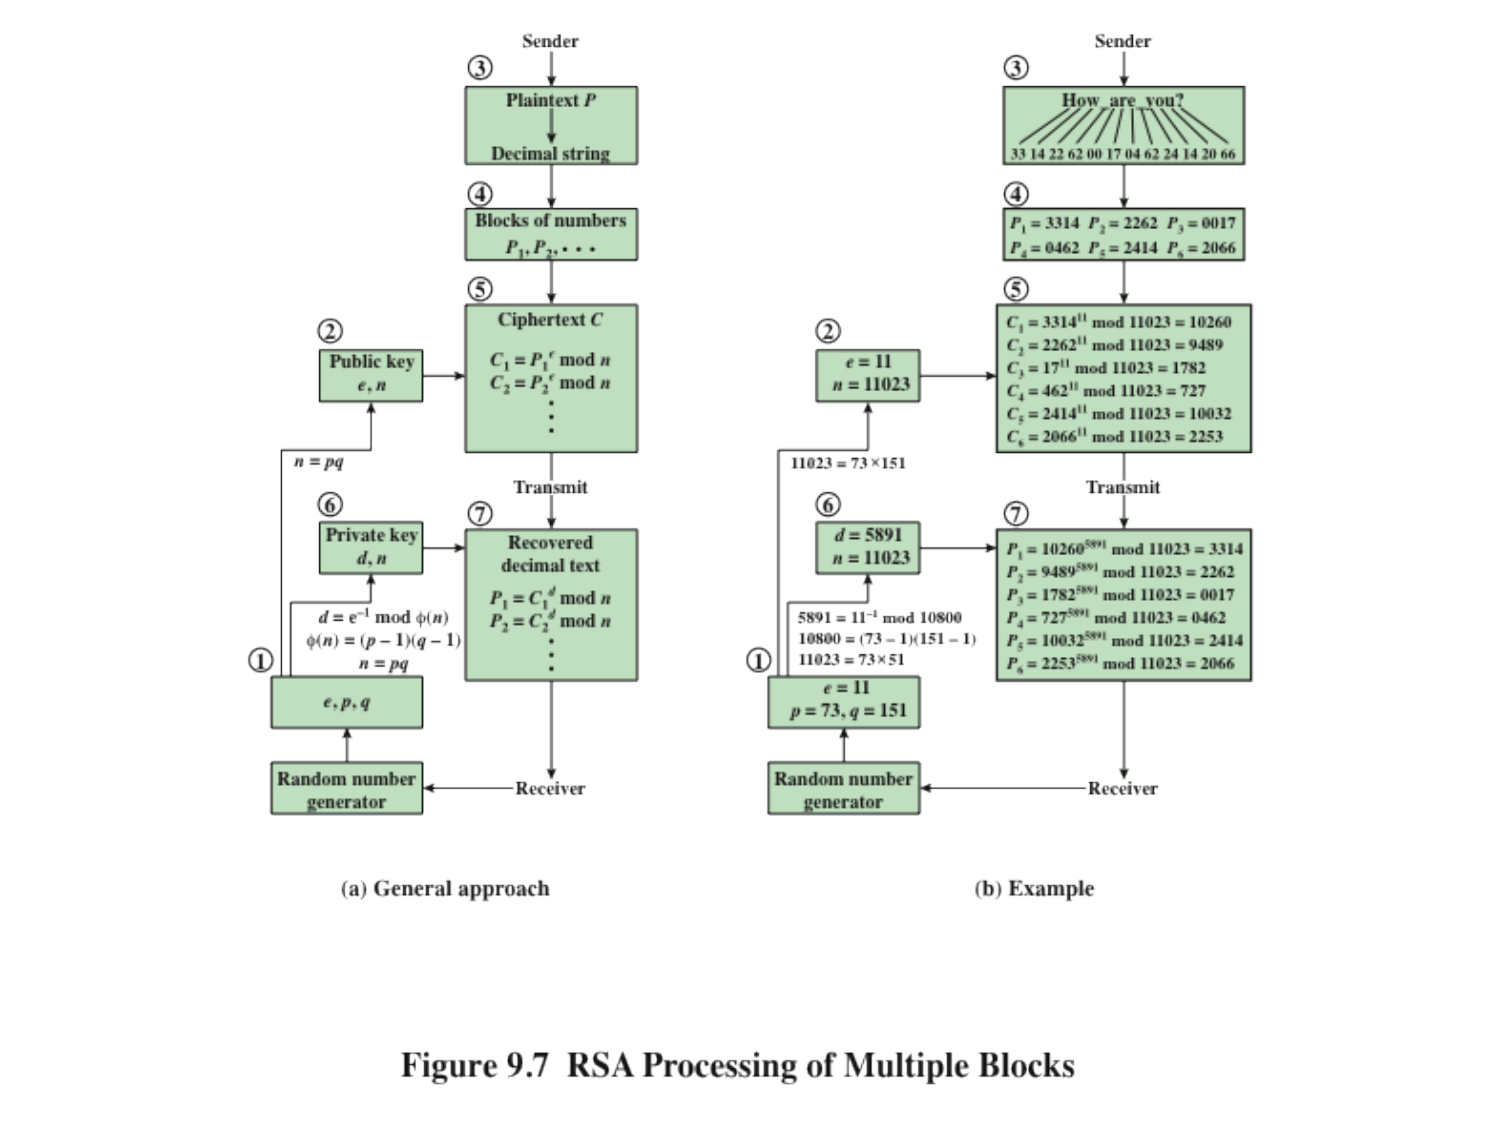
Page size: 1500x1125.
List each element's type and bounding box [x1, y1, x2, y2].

picture [174, 0, 1342, 1125]
